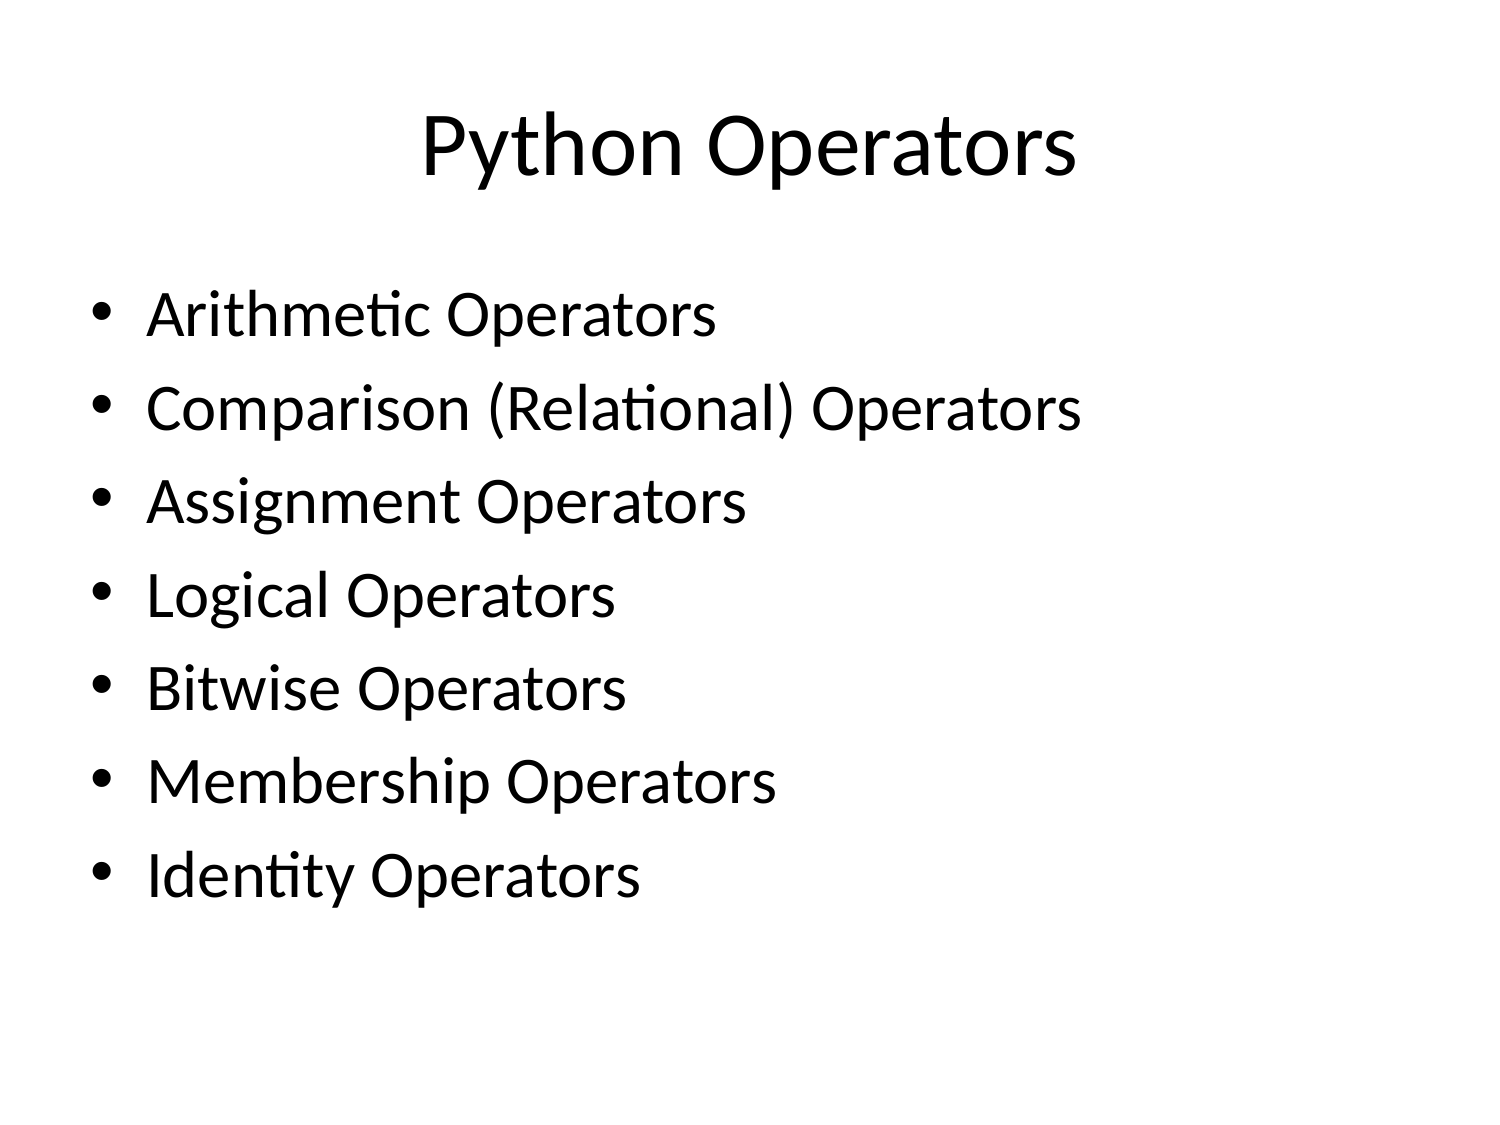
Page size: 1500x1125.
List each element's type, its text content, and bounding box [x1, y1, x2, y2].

title Python Operators [75, 45, 1425, 233]
list Arithmetic Operators Comparison (Relational) Operators Assignment Operators Logical Operators Bitwise Operators Membership Operators Identity Operators [75, 262, 1425, 1005]
